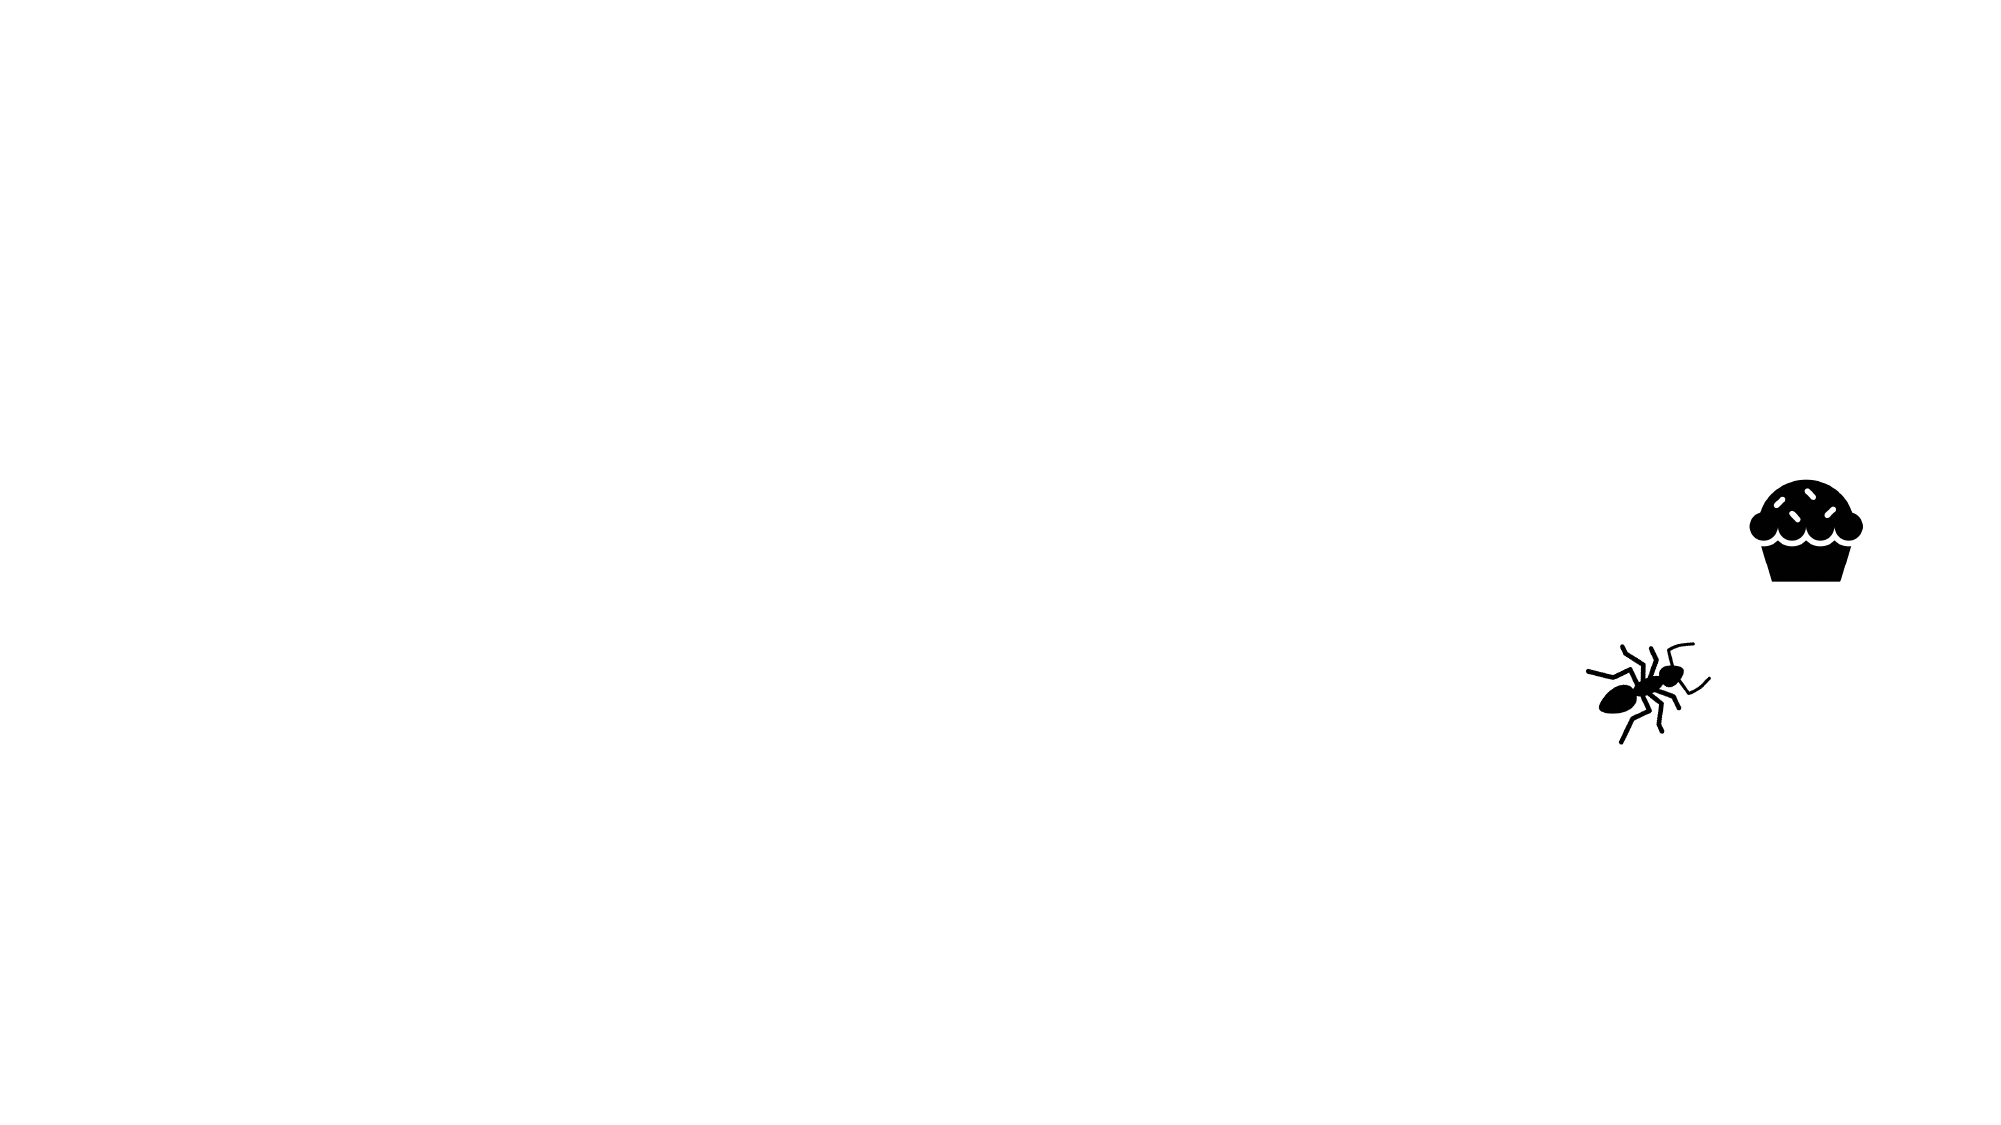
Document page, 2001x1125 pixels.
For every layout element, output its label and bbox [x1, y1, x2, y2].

picture [1551, 585, 1749, 785]
picture [1738, 464, 1874, 600]
